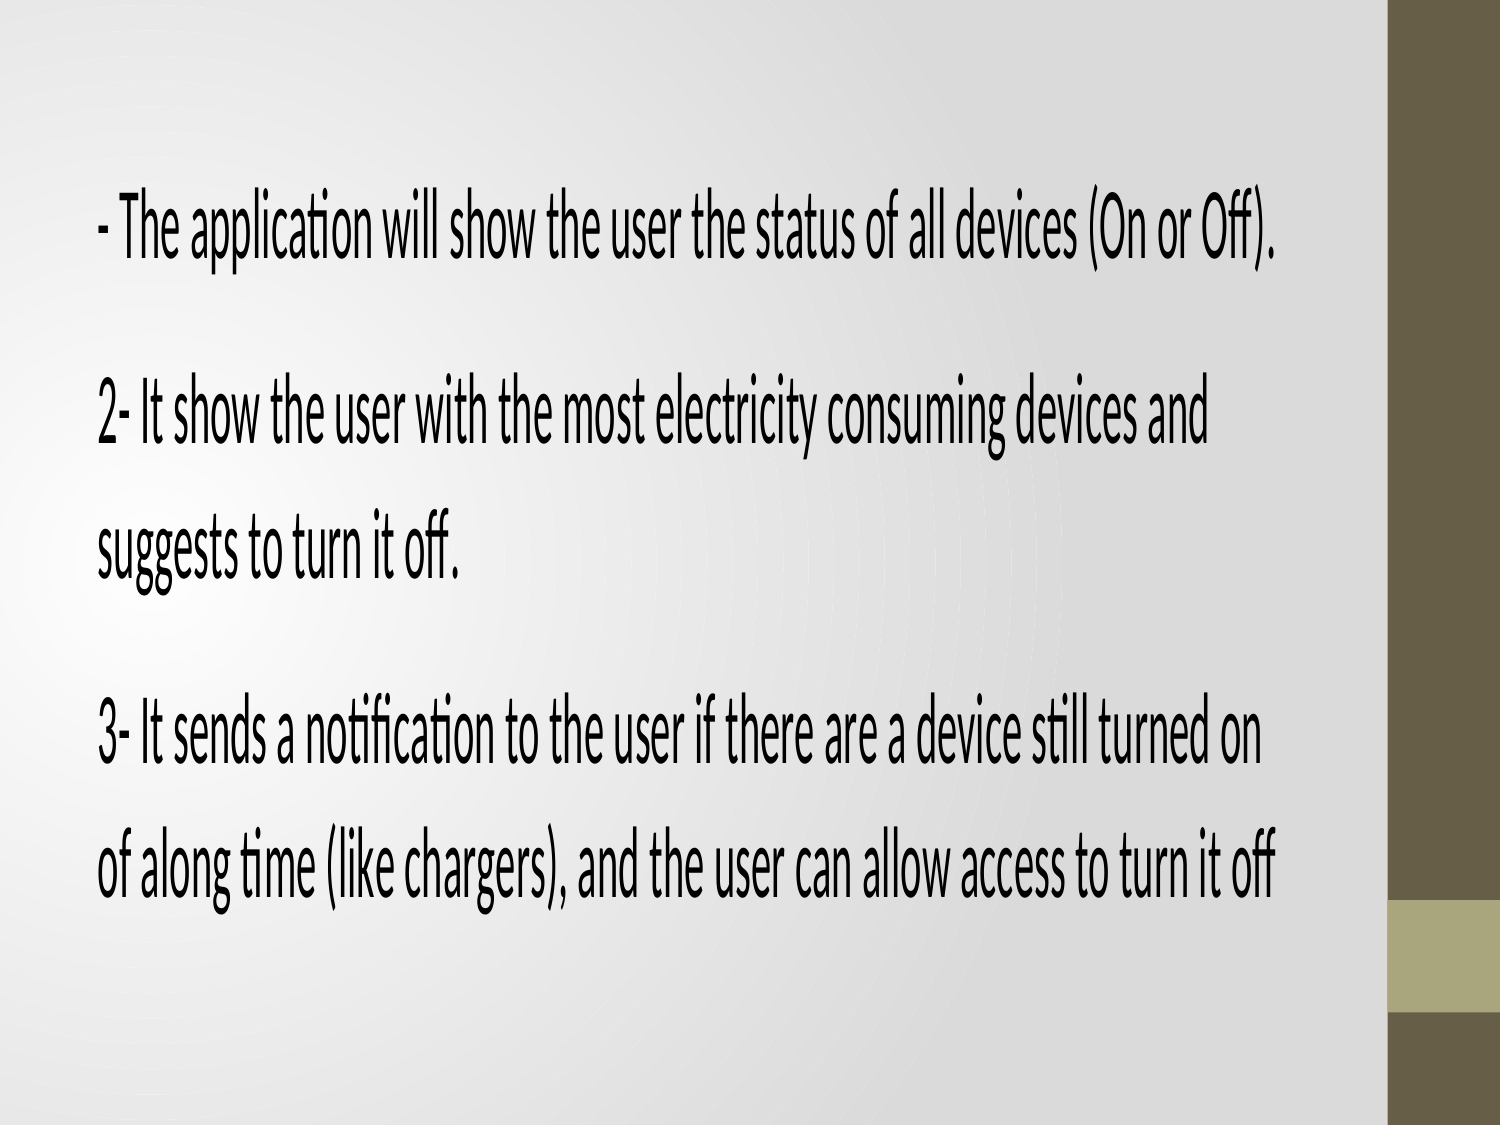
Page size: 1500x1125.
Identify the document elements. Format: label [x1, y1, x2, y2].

picture [74, 161, 1313, 988]
